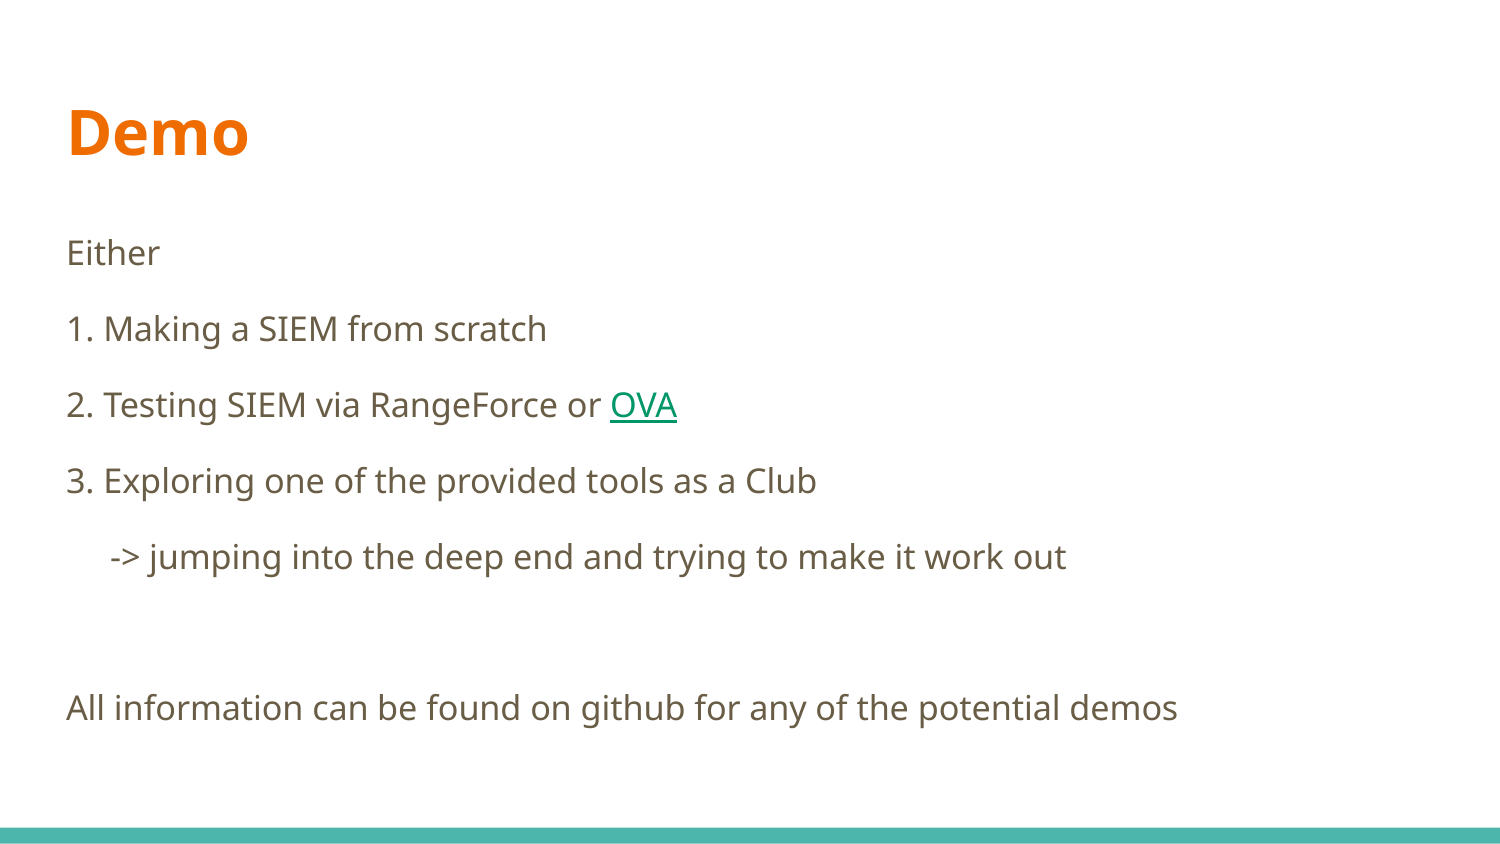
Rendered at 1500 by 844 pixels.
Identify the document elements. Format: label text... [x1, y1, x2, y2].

list Either 1. Making a SIEM from scratch 2. Testing SIEM via RangeForce or OVA 3. Exploring one of the provided tools as a Club -> jumping into the deep end and trying to make it work out All information can be found on github for any of the potential demos [51, 207, 1449, 750]
title Demo [51, 72, 1449, 189]
